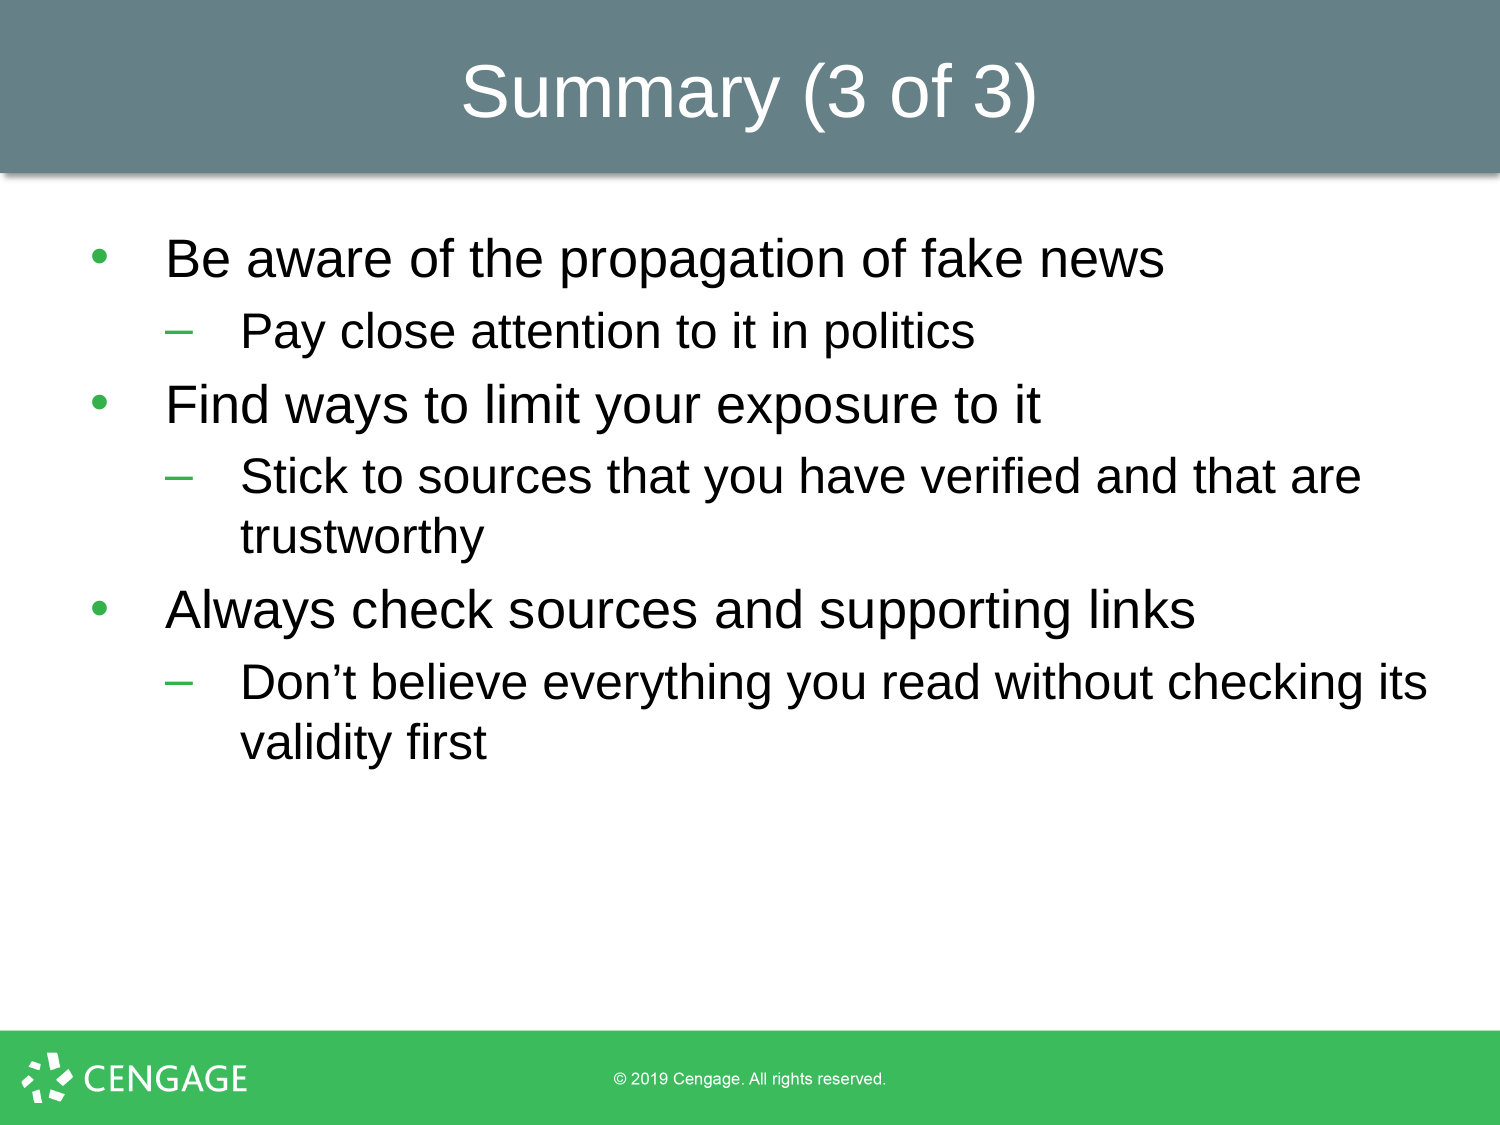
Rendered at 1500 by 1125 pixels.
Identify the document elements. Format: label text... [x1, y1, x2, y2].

list Be aware of the propagation of fake news Pay close attention to it in politics Find ways to limit your exposure to it Stick to sources that you have verified and that are trustworthy Always check sources and supporting links Don’t believe everything you read without checking its validity first [75, 215, 1453, 1005]
title Summary (3 of 3) [0, 0, 1500, 174]
picture [0, 174, 1500, 1125]
